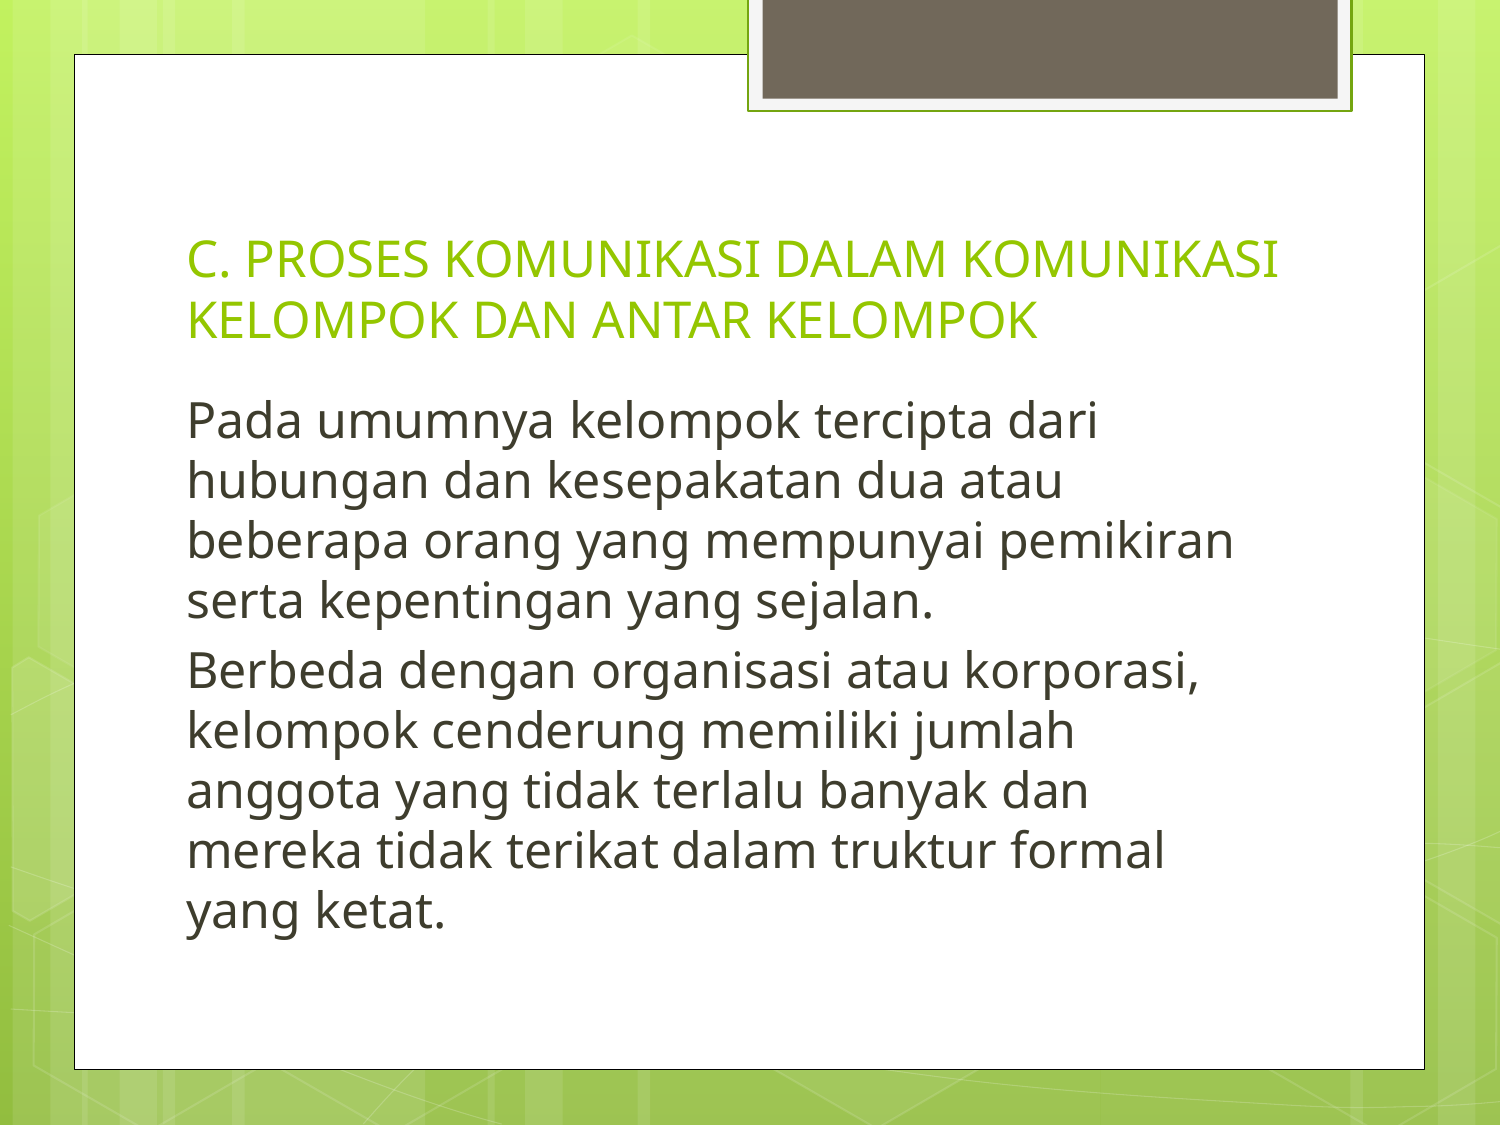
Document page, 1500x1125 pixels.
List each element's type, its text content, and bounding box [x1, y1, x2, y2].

title C. PROSES KOMUNIKASI DALAM KOMUNIKASI KELOMPOK DAN ANTAR KELOMPOK [171, 168, 1324, 357]
list Pada umumnya kelompok tercipta dari hubungan dan kesepakatan dua atau beberapa orang yang mempunyai pemikiran serta kepentingan yang sejalan. Berbeda dengan organisasi atau korporasi, kelompok cenderung memiliki jumlah anggota yang tidak terlalu banyak dan mereka tidak terikat dalam truktur formal yang ketat. [171, 381, 1283, 957]
